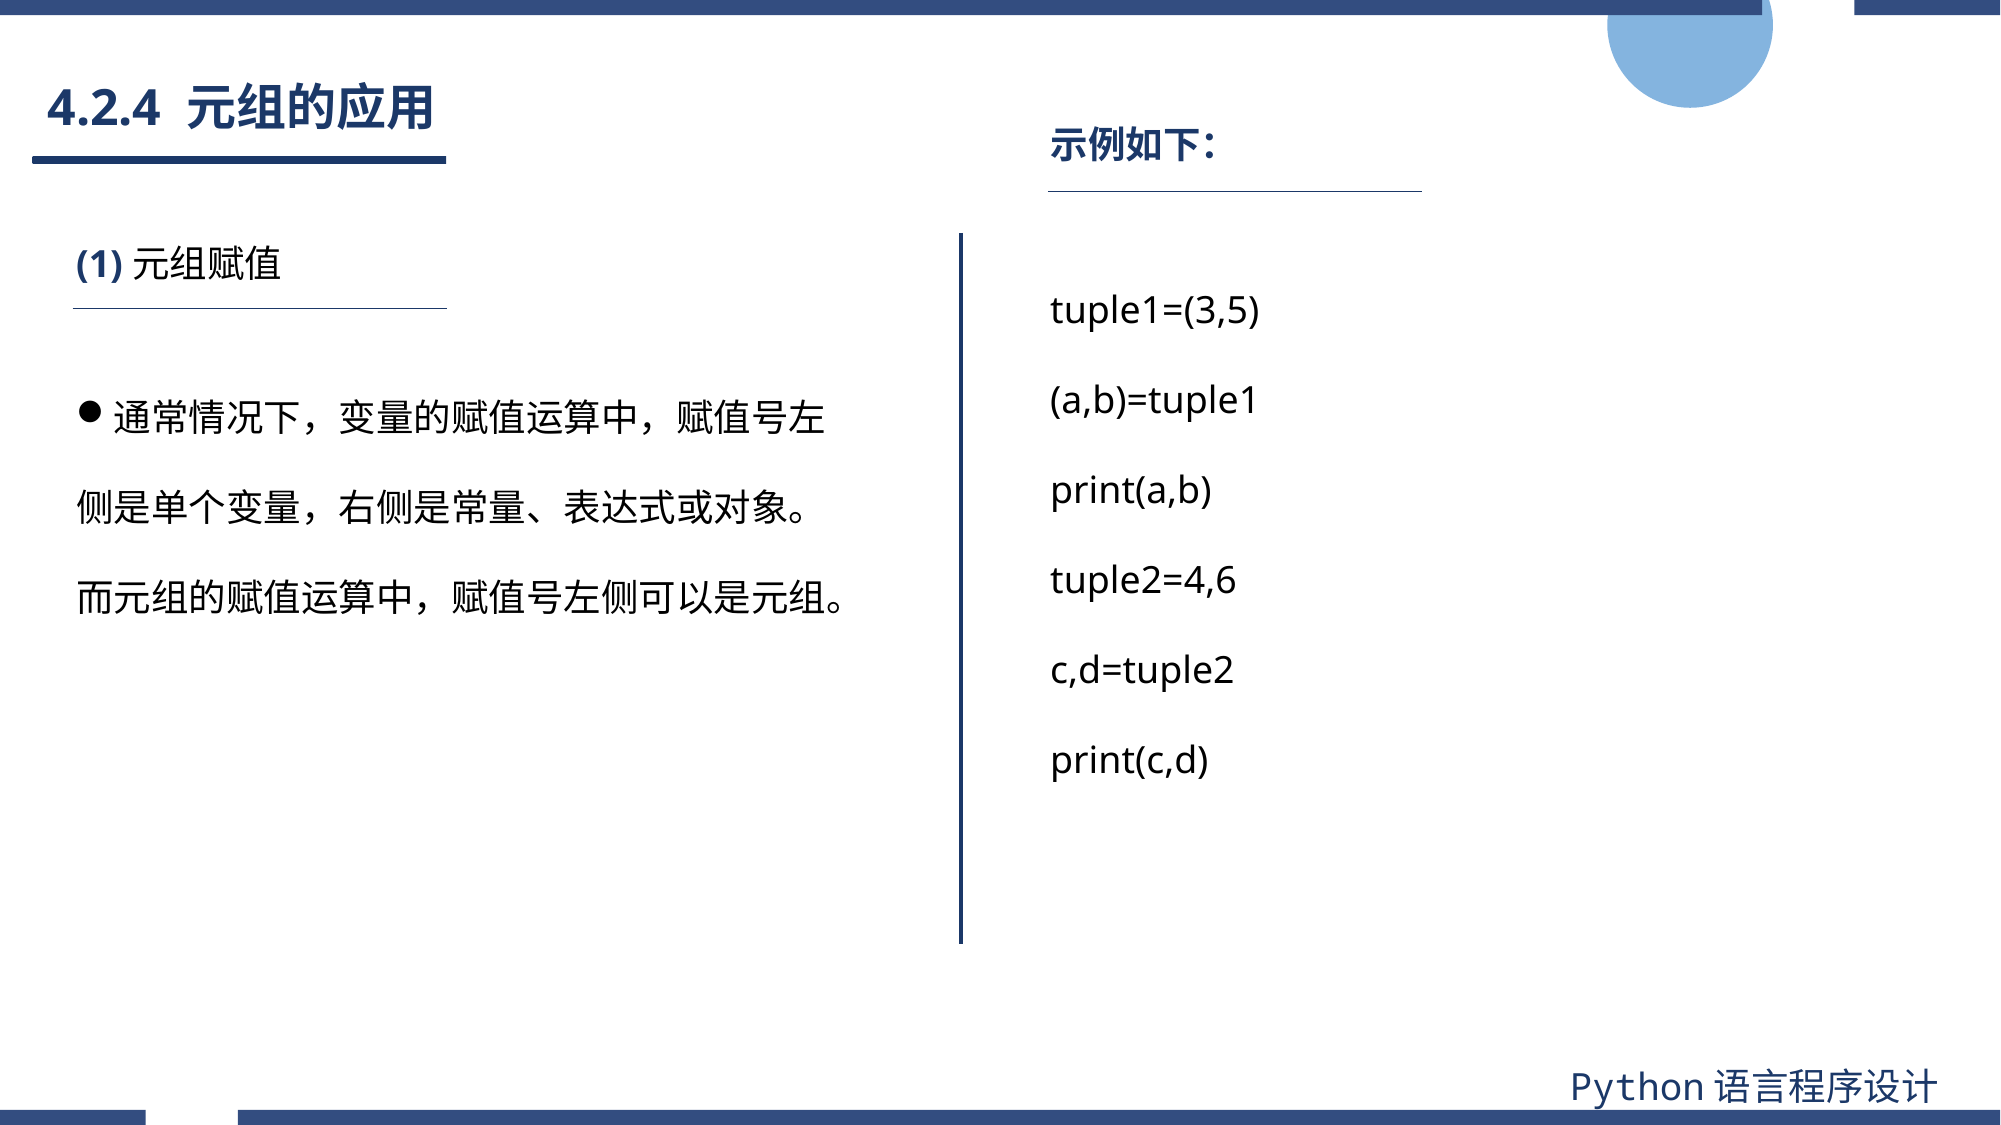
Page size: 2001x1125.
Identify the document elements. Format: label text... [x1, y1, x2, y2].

text_box 示例如下： [1035, 113, 1546, 174]
text_box 通常情况下，变量的赋值运算中，赋值号左侧是单个变量，右侧是常量、表达式或对象。而元组的赋值运算中，赋值号左侧可以是元组。 [61, 341, 876, 627]
text_box tuple1=(3,5) (a,b)=tuple1 print(a,b) tuple2=4,6 c,d=tuple2 print(c,d) [1035, 233, 1850, 789]
title 4.2.4 元组的应用 [32, 67, 939, 152]
text_box (1)元组赋值 [61, 232, 571, 293]
